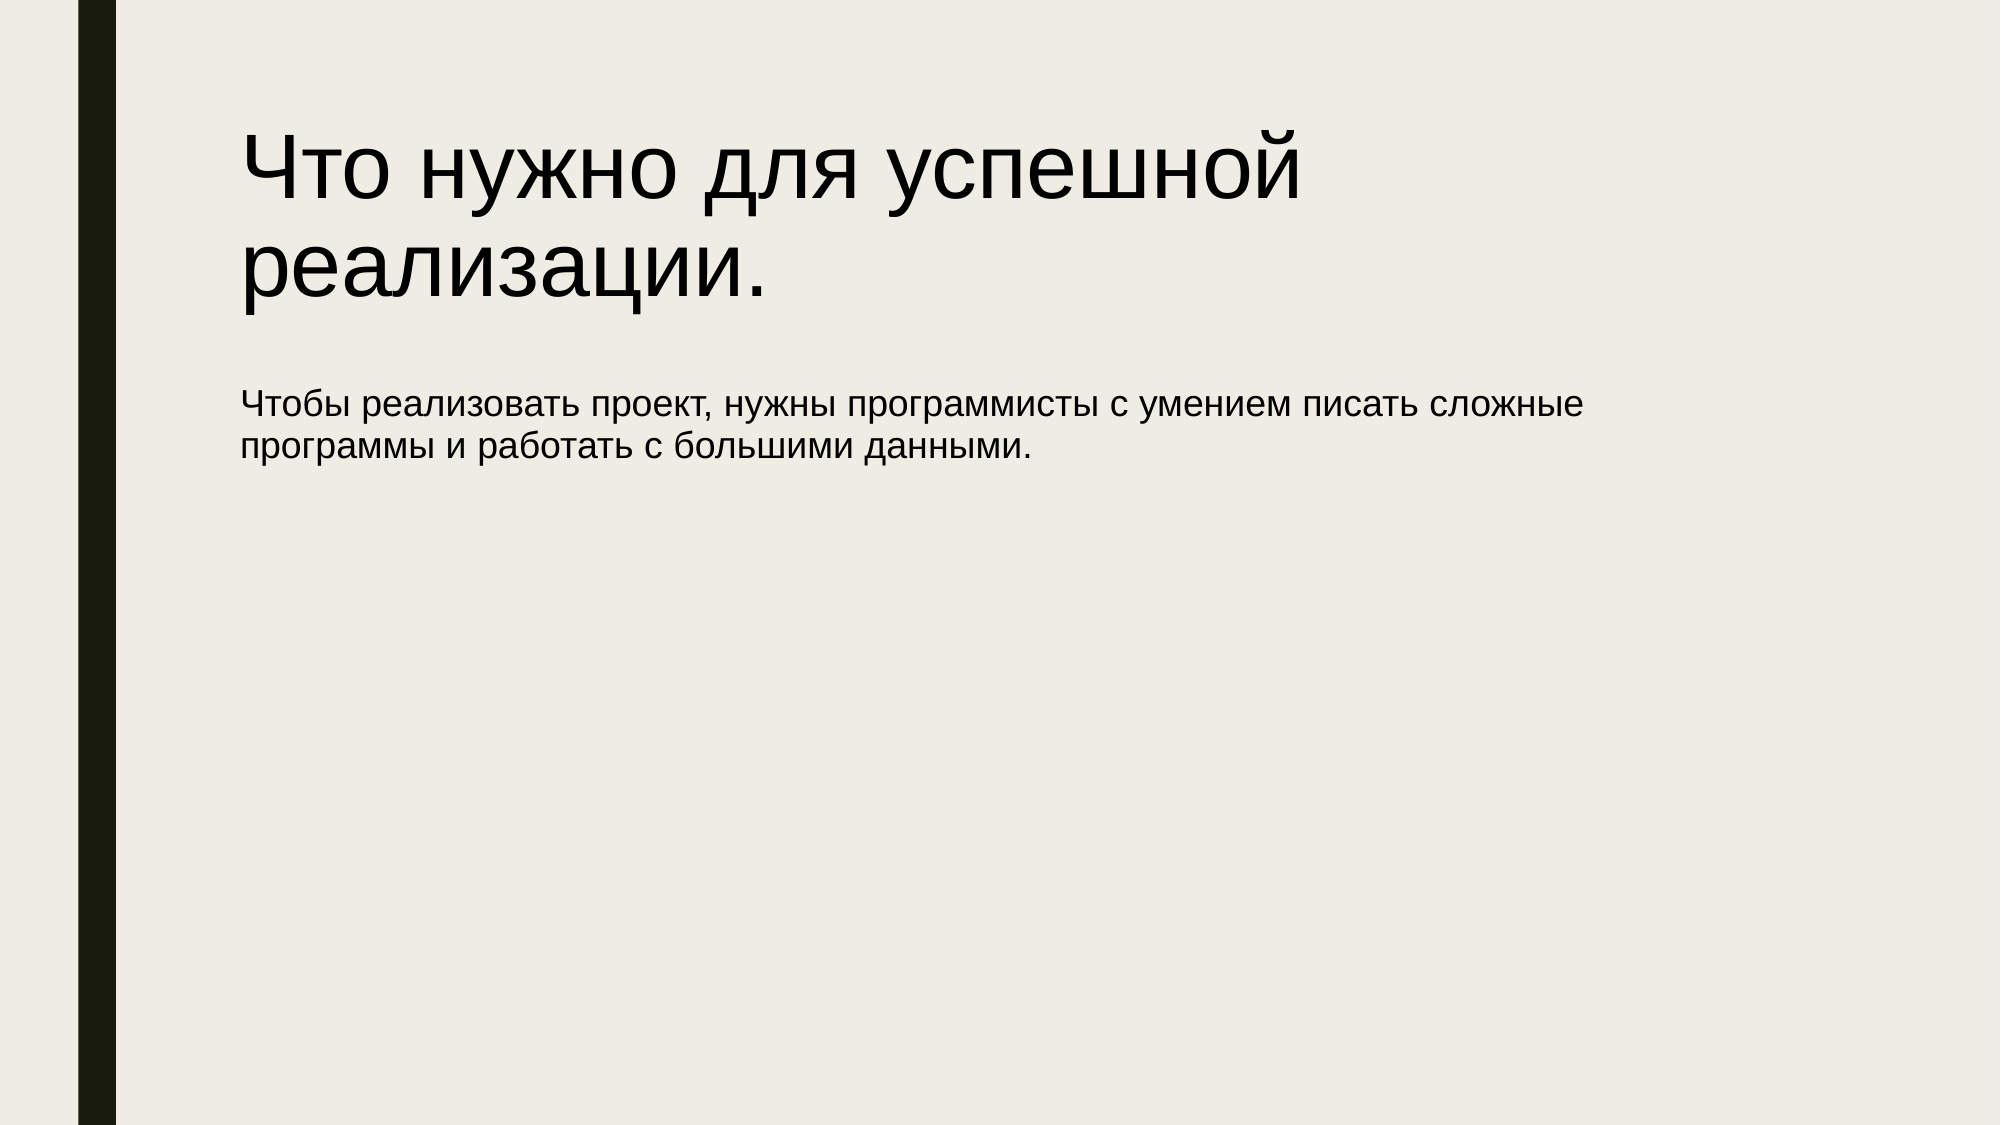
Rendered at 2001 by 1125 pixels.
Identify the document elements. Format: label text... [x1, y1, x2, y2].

list Чтобы реализовать проект, нужны программисты с умением писать сложные программы и работать с большими данными. [225, 375, 1800, 963]
title Что нужно для успешной реализации. [225, 112, 1800, 357]
